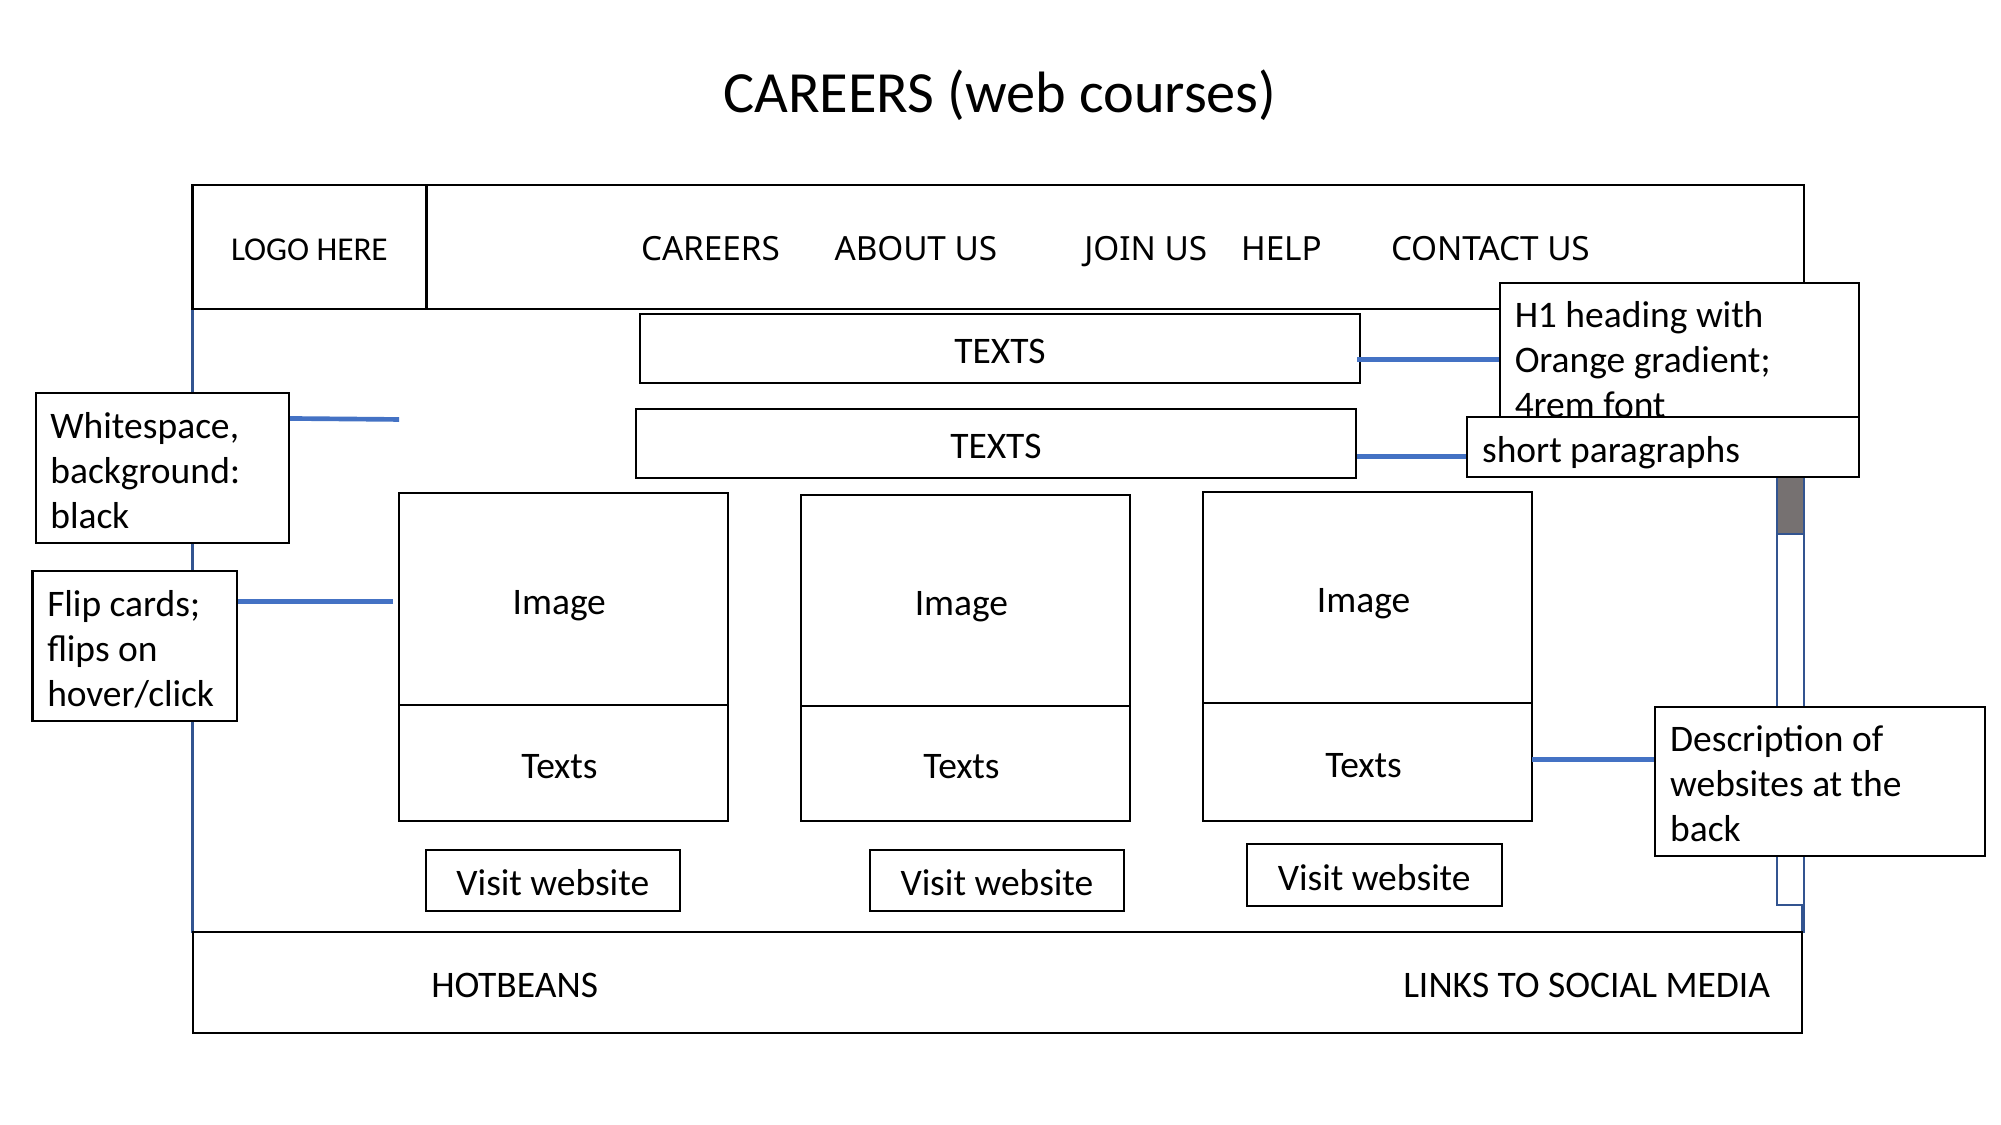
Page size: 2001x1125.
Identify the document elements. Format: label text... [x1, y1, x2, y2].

text_box Texts [800, 705, 1131, 822]
text_box Whitespace, background: black [35, 392, 290, 544]
text_box HOTBEANS LINKS TO SOCIAL MEDIA [192, 931, 1803, 1034]
text_box Visit website [425, 849, 681, 912]
text_box [192, 310, 1803, 931]
text_box Visit website [869, 849, 1125, 912]
text_box Description of websites at the back [1654, 706, 1986, 857]
text_box TEXTS [635, 408, 1357, 479]
text_box Flip cards; flips on hover/click [31, 570, 238, 722]
text_box Texts [398, 706, 729, 822]
text_box Image [800, 494, 1131, 705]
text_box CAREERS ABOUT US JOIN US HELP CONTACT US [426, 184, 1805, 310]
text_box [1776, 857, 1805, 906]
text_box short paragraphs [1466, 416, 1860, 478]
text_box Image [1202, 491, 1533, 702]
text_box LOGO HERE [191, 184, 426, 310]
text_box [1776, 535, 1805, 706]
text_box [1776, 478, 1805, 535]
text_box Visit website [1246, 843, 1503, 907]
text_box TEXTS [639, 313, 1361, 384]
text_box H1 heading with Orange gradient; 4rem font [1499, 282, 1860, 416]
text_box CAREERS (web courses) [0, 30, 2000, 149]
text_box Image [398, 492, 729, 706]
text_box Texts [1202, 702, 1533, 822]
